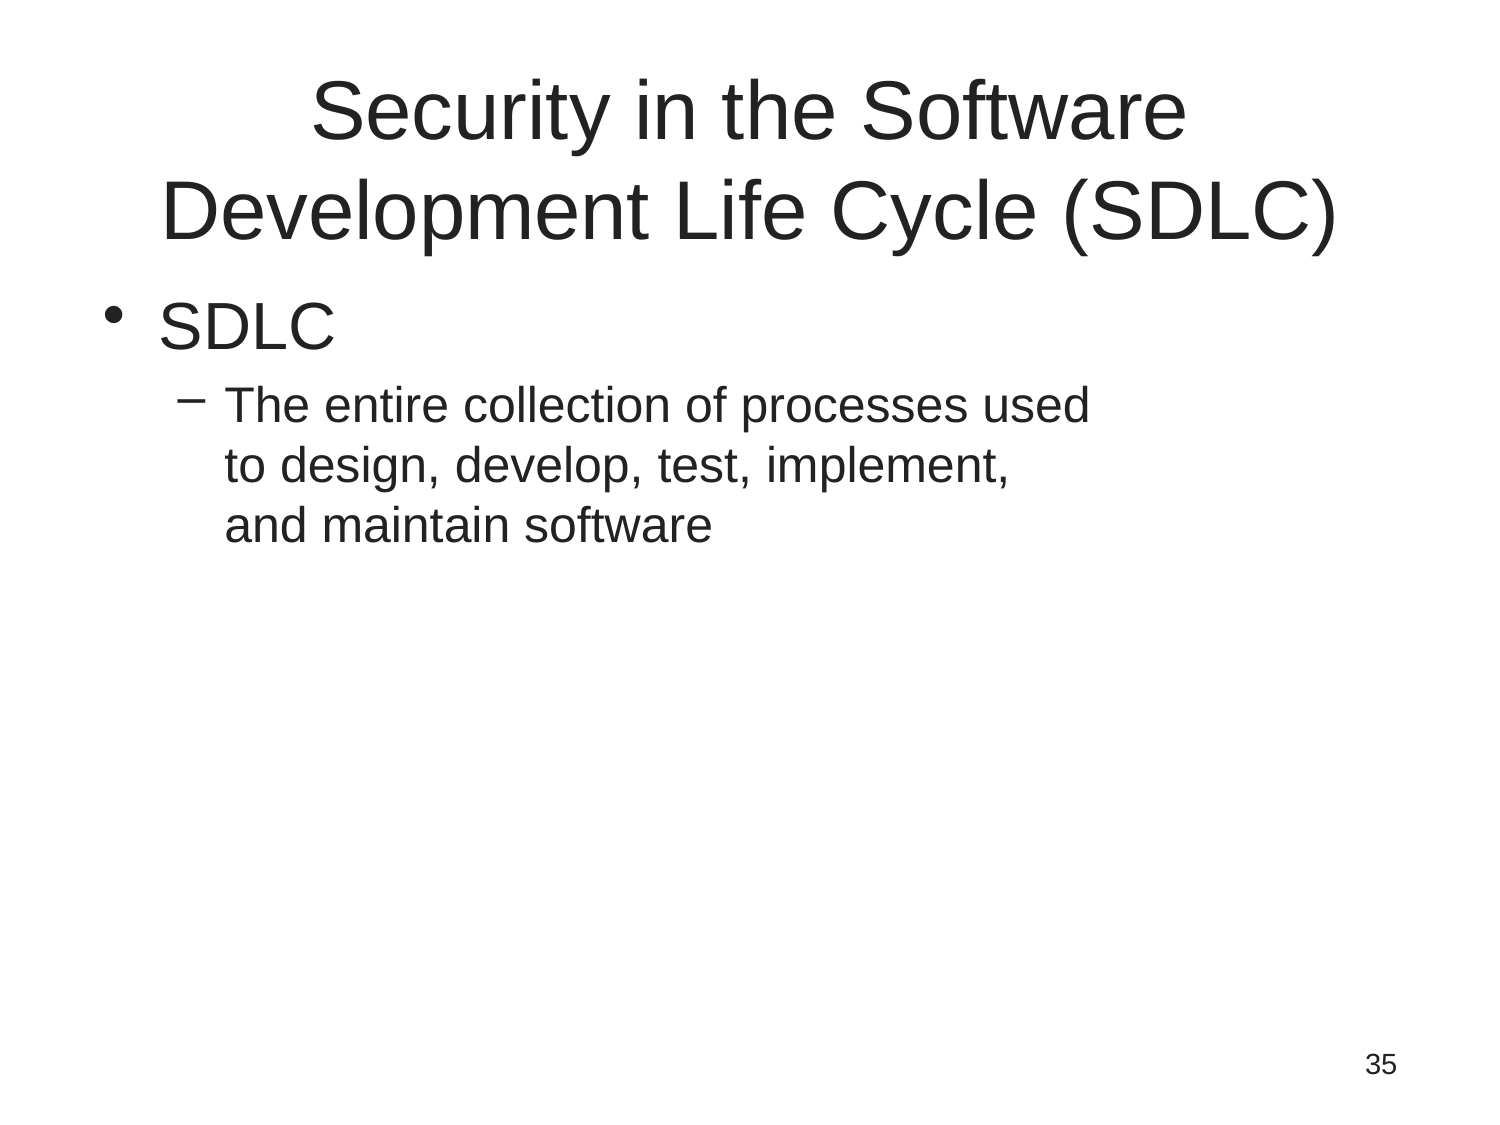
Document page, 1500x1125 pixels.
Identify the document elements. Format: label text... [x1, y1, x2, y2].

title Security in the Software Development Life Cycle (SDLC) [87, 62, 1413, 250]
slide_number 35 [1074, 1037, 1413, 1100]
list SDLC The entire collection of processes used to design, develop, test, implement, and maintain software [87, 275, 1413, 1025]
